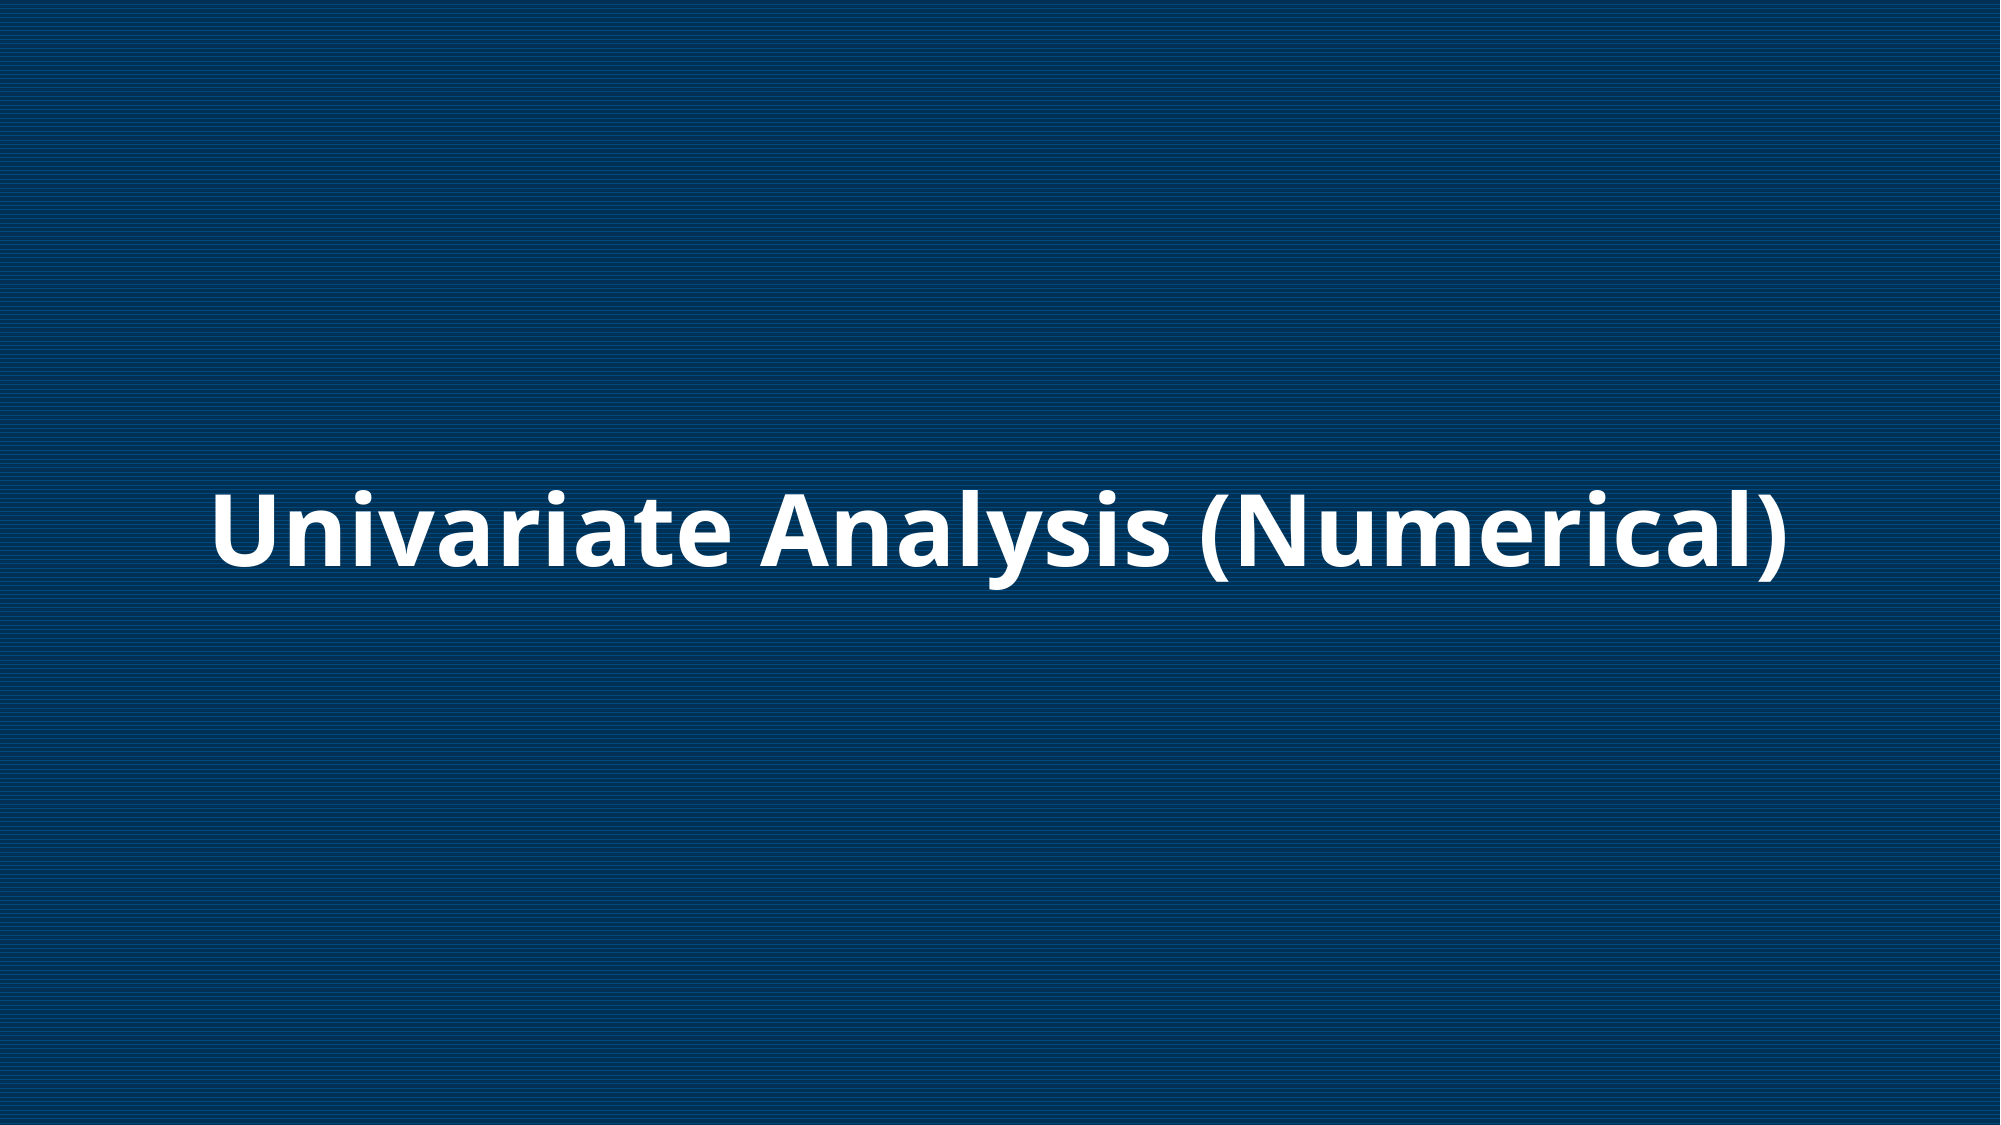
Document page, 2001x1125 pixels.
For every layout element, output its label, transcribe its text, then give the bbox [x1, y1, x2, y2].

title Univariate Analysis (Numerical) [139, 480, 1859, 669]
